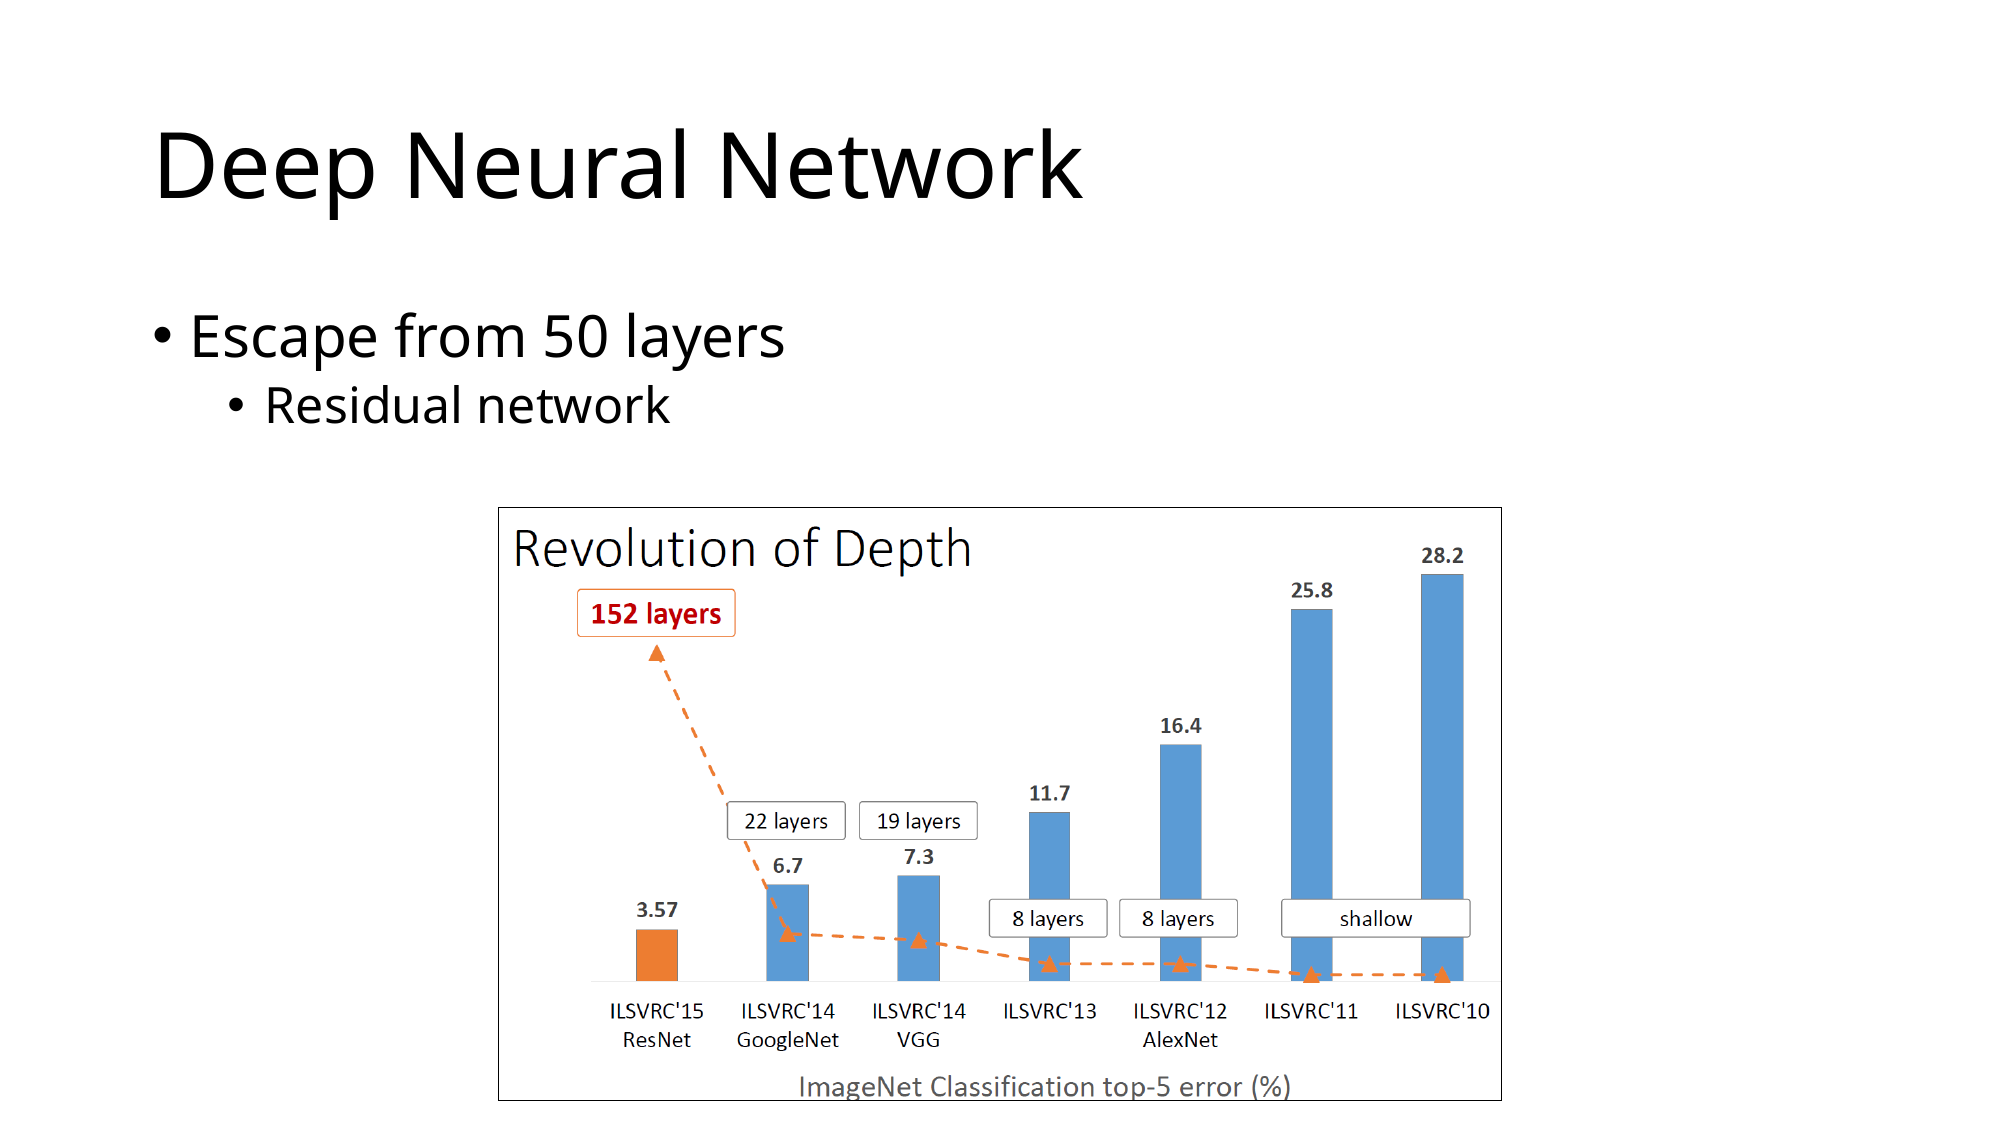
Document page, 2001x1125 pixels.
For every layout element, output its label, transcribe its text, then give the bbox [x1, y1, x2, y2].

list Escape from 50 layers Residual network [137, 299, 1863, 1014]
picture [498, 507, 1502, 1101]
title Deep Neural Network [137, 59, 1863, 278]
